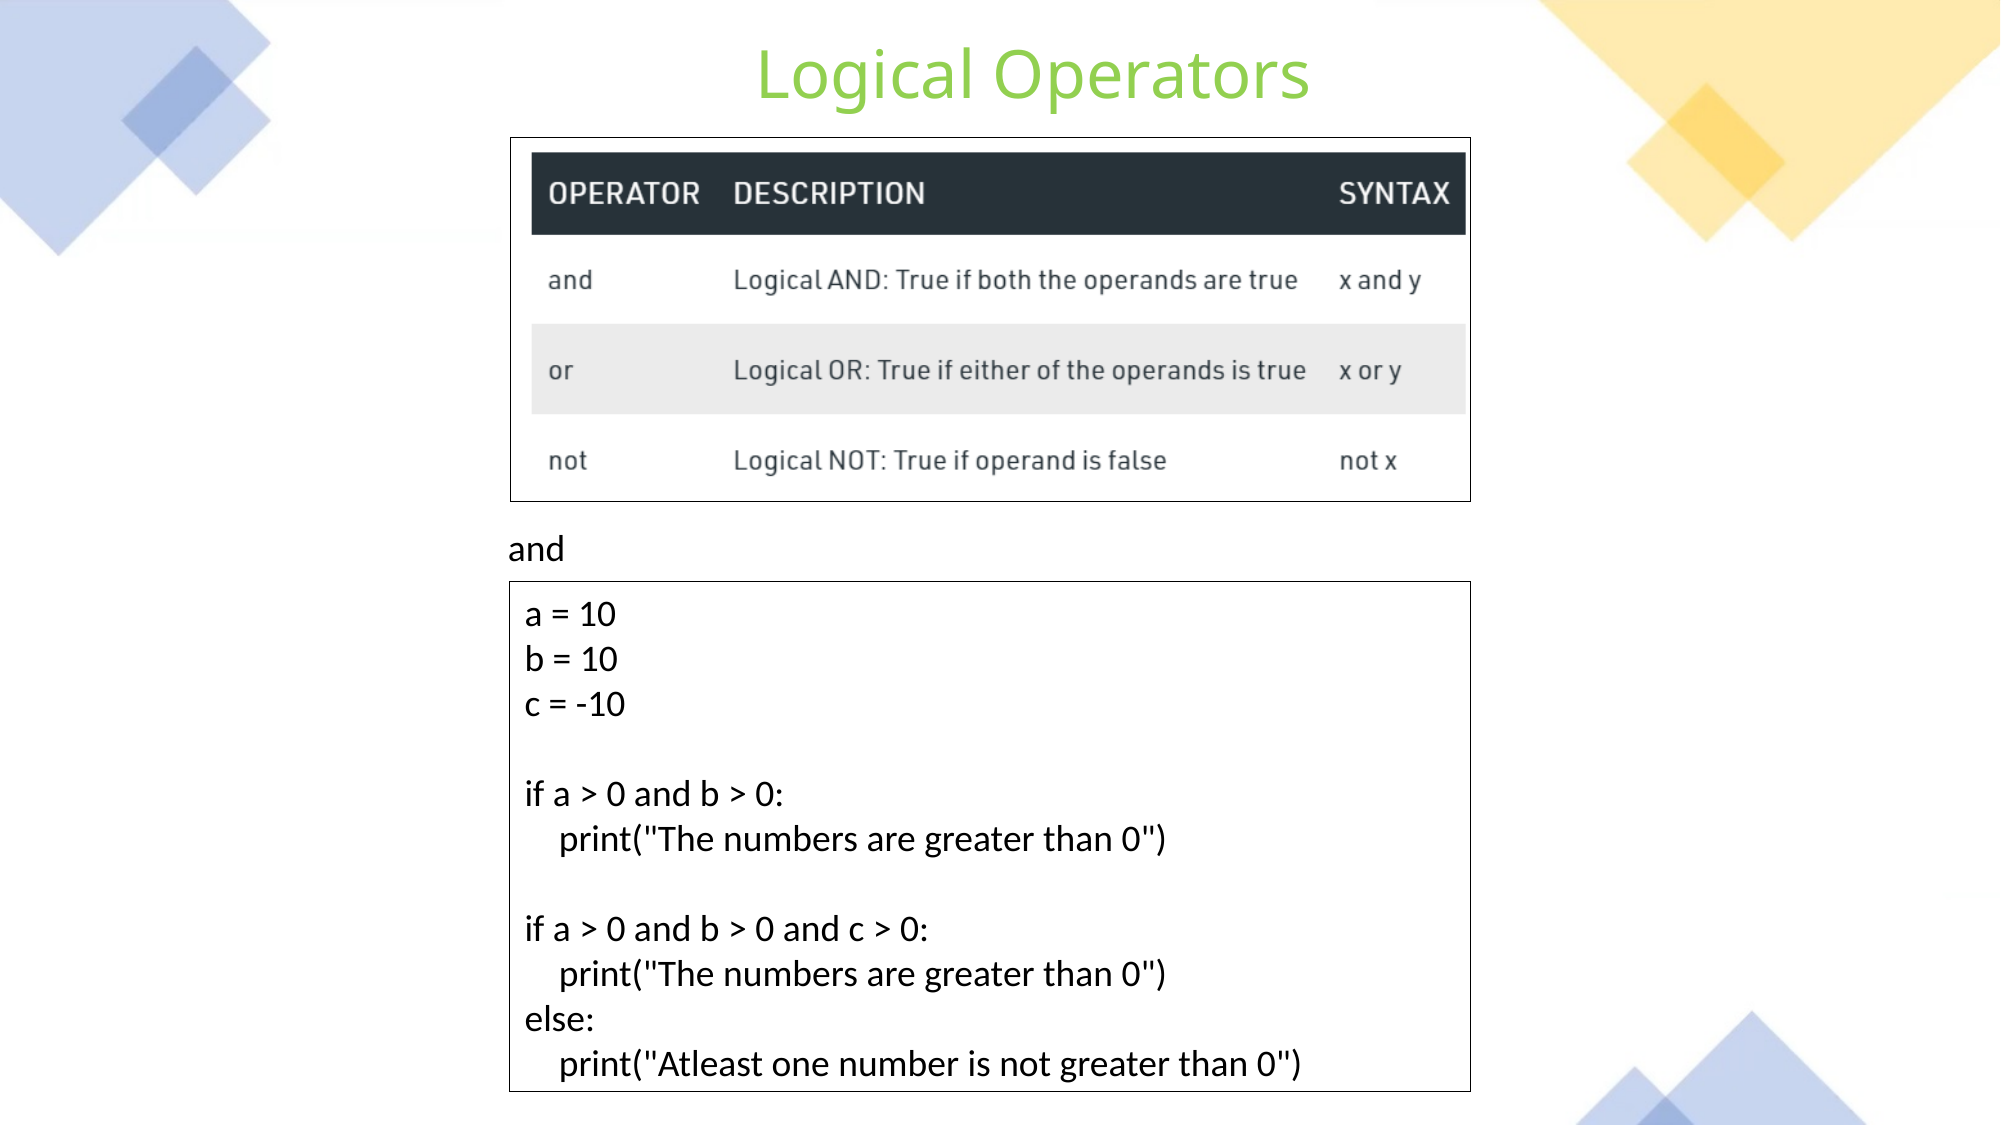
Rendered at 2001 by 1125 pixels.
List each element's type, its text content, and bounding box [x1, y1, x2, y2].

picture [0, 0, 2001, 1125]
text_box and [493, 516, 589, 577]
text_box Logical Operators [703, 19, 1704, 120]
text_box a = 10 b = 10 c = -10 if a > 0 and b > 0: print("The numbers are greater than 0") if a > 0 and b > 0 and c > 0: print("The numbers are greater than 0") else: print("Atleast one number is not greater than 0") [509, 581, 1471, 1092]
